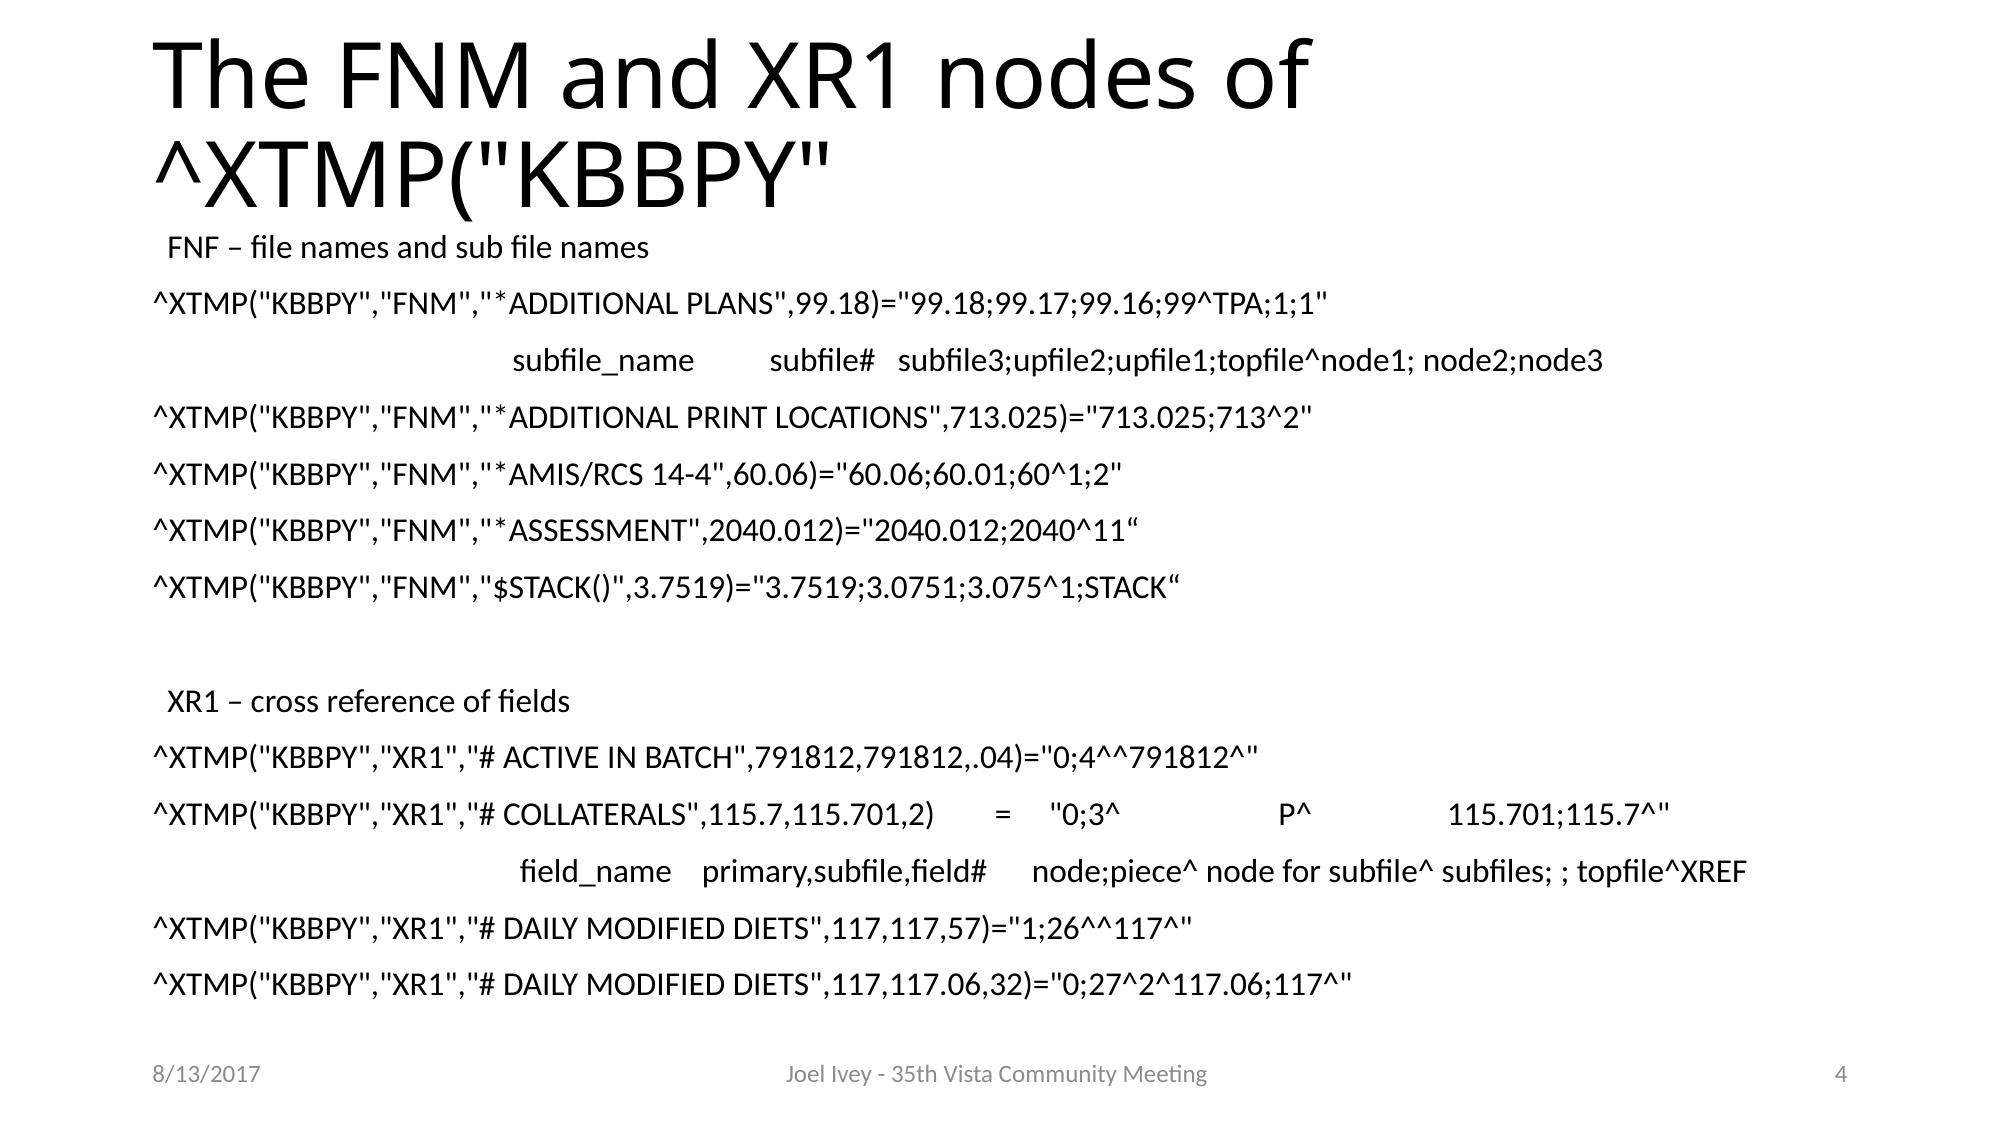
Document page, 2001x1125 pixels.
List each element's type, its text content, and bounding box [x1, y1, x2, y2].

footer Joel Ivey - 35th Vista Community Meeting [662, 1042, 1338, 1103]
slide_number 4 [1412, 1042, 1863, 1103]
list FNF – file names and sub file names ^XTMP("KBBPY","FNM","*ADDITIONAL PLANS",99.18)="99.18;99.17;99.16;99^TPA;1;1" subfile_name subfile# subfile3;upfile2;upfile1;topfile^node1; node2;node3 ^XTMP("KBBPY","FNM","*ADDITIONAL PRINT LOCATIONS",713.025)="713.025;713^2" ^XTMP("KBBPY","FNM","*AMIS/RCS 14-4",60.06)="60.06;60.01;60^1;2" ^XTMP("KBBPY","FNM","*ASSESSMENT",2040.012)="2040.012;2040^11“ ^XTMP("KBBPY","FNM","$STACK()",3.7519)="3.7519;3.0751;3.075^1;STACK“ XR1 – cross reference of fields ^XTMP("KBBPY","XR1","# ACTIVE IN BATCH",791812,791812,.04)="0;4^^791812^" ^XTMP("KBBPY","XR1","# COLLATERALS",115.7,115.701,2) = "0;3^ P^ 115.701;115.7^" field_name primary,subfile,field# node;piece^ node for subfile^ subfiles; ; topfile^XREF ^XTMP("KBBPY","XR1","# DAILY MODIFIED DIETS",117,117,57)="1;26^^117^" ^XTMP("KBBPY","XR1","# DAILY MODIFIED DIETS",117,117.06,32)="0;27^2^117.06;117^" [137, 221, 1863, 1017]
title The FNM and XR1 nodes of ^XTMP("KBBPY" [137, 59, 1863, 197]
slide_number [137, 1042, 588, 1103]
